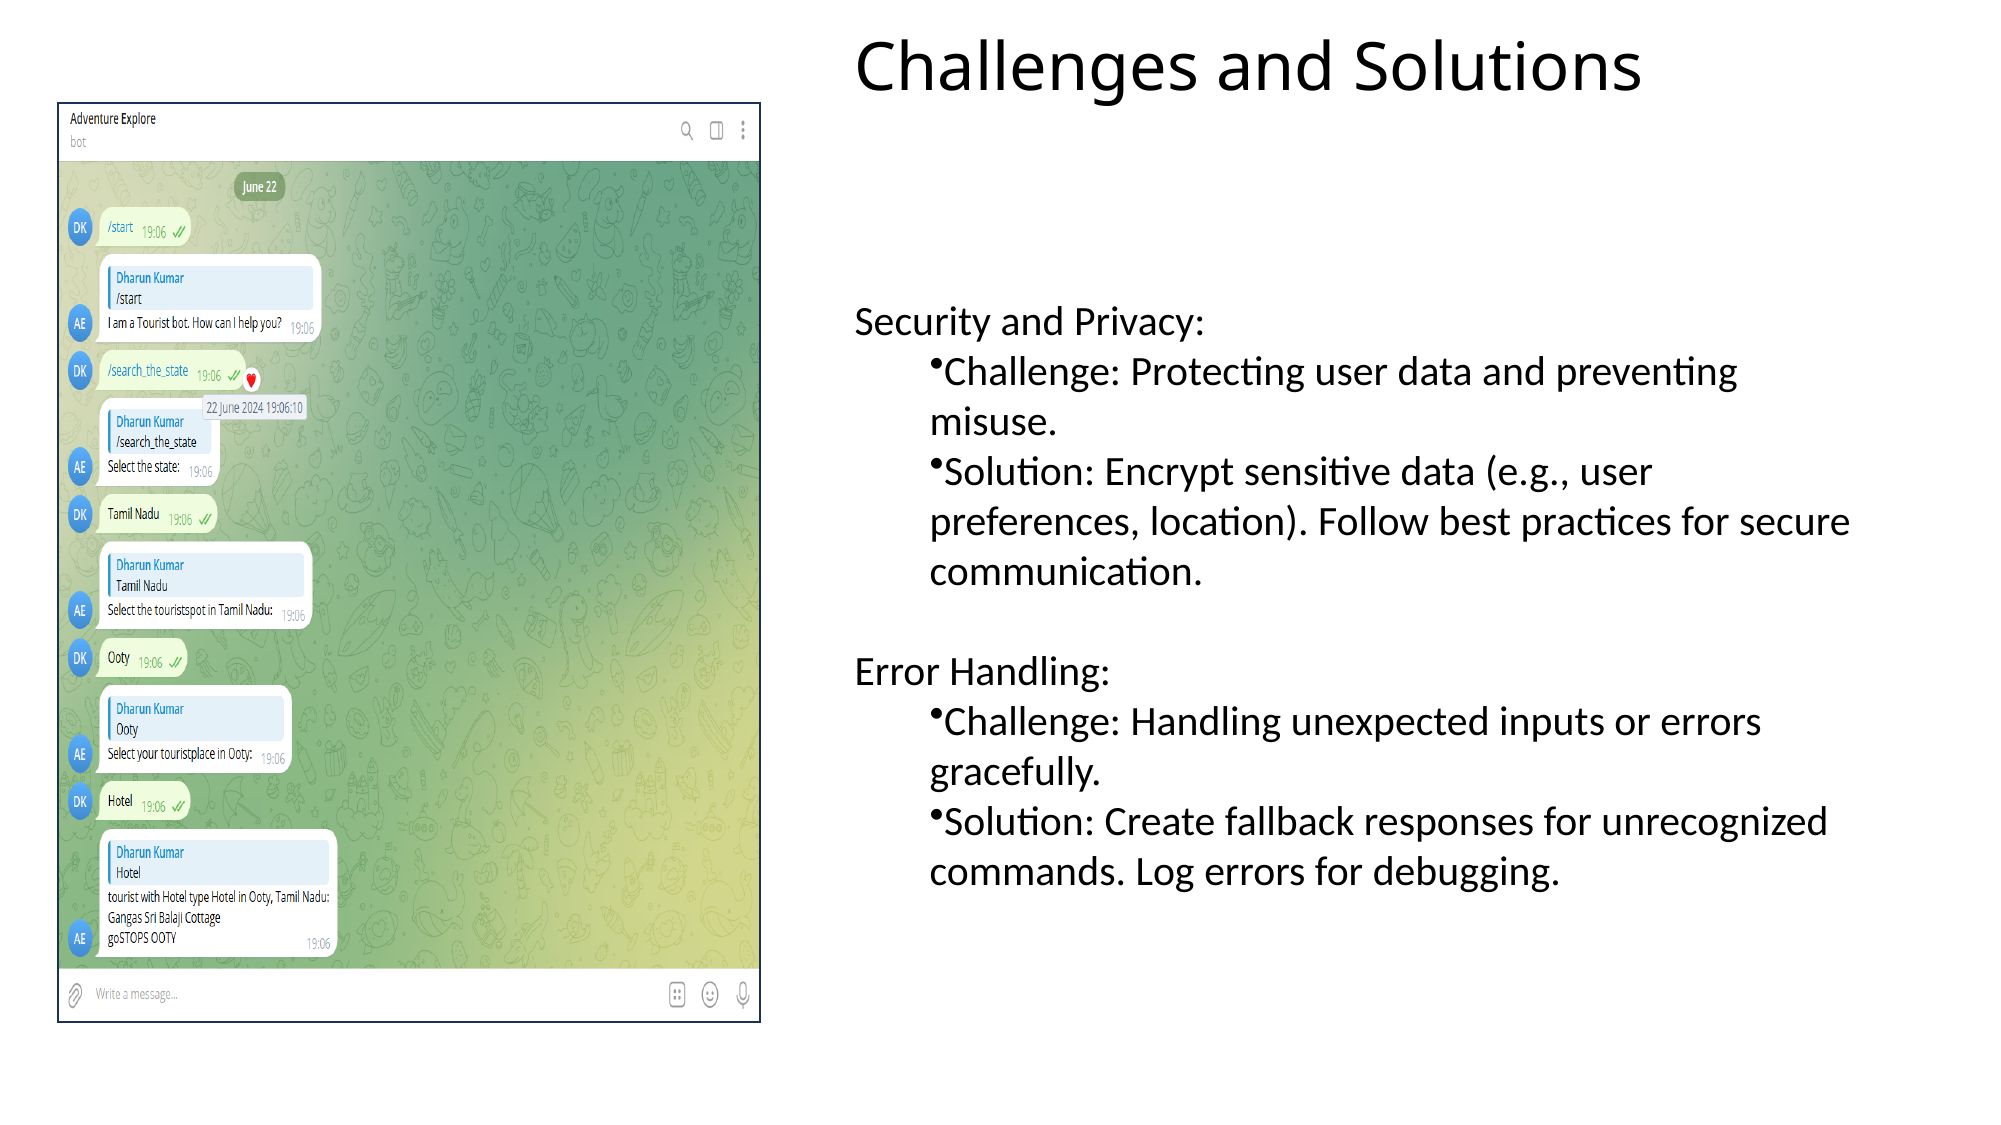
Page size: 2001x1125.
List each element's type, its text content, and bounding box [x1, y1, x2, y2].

text_box Challenges and Solutions [839, 16, 1748, 112]
text_box [57, 102, 761, 1023]
text_box Security and Privacy: Challenge: Protecting user data and preventing misuse. Solution: Encrypt sensitive data (e.g., user preferences, location). Follow best practices for secure communication. Error Handling: Challenge: Handling unexpected inputs or errors gracefully. Solution: Create fallback responses for unrecognized commands. Log errors for debugging. [839, 286, 1882, 902]
